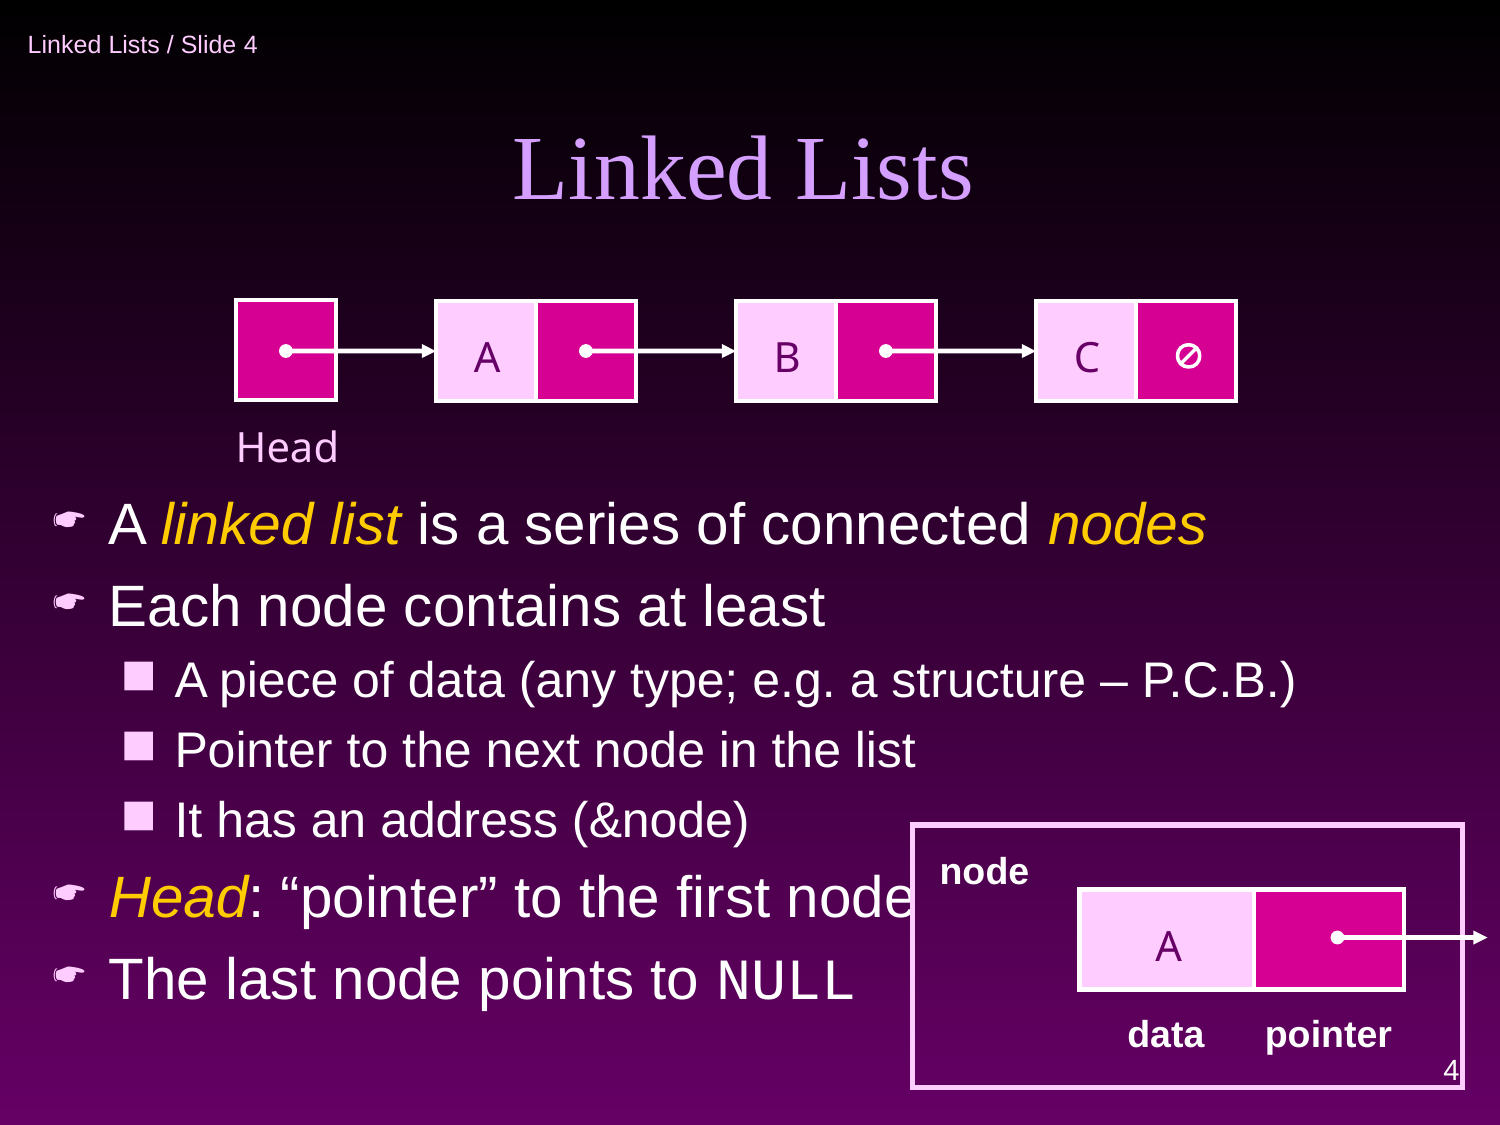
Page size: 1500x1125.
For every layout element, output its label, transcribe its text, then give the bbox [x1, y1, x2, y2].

text_box [912, 825, 1463, 1088]
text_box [1078, 889, 1255, 990]
text_box  [1157, 318, 1221, 384]
text_box [538, 301, 636, 401]
text_box [1331, 931, 1488, 944]
text_box Head [220, 413, 355, 479]
text_box [879, 344, 1030, 358]
slide_number 4 [1275, 1025, 1475, 1113]
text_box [1035, 300, 1137, 402]
text_box [279, 344, 430, 358]
text_box [1138, 301, 1236, 401]
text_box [435, 300, 537, 402]
text_box [579, 344, 730, 358]
list A linked list is a series of connected nodes Each node contains at least A piece of data (any type; e.g. a structure – P.C.B.) Pointer to the next node in the list It has an address (&node) Head: “pointer” to the first node The last node points to NULL [37, 478, 1325, 1063]
text_box node [924, 839, 1063, 900]
text_box [838, 301, 936, 401]
title Linked Lists [99, 37, 1388, 225]
text_box [235, 299, 336, 400]
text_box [735, 300, 837, 402]
